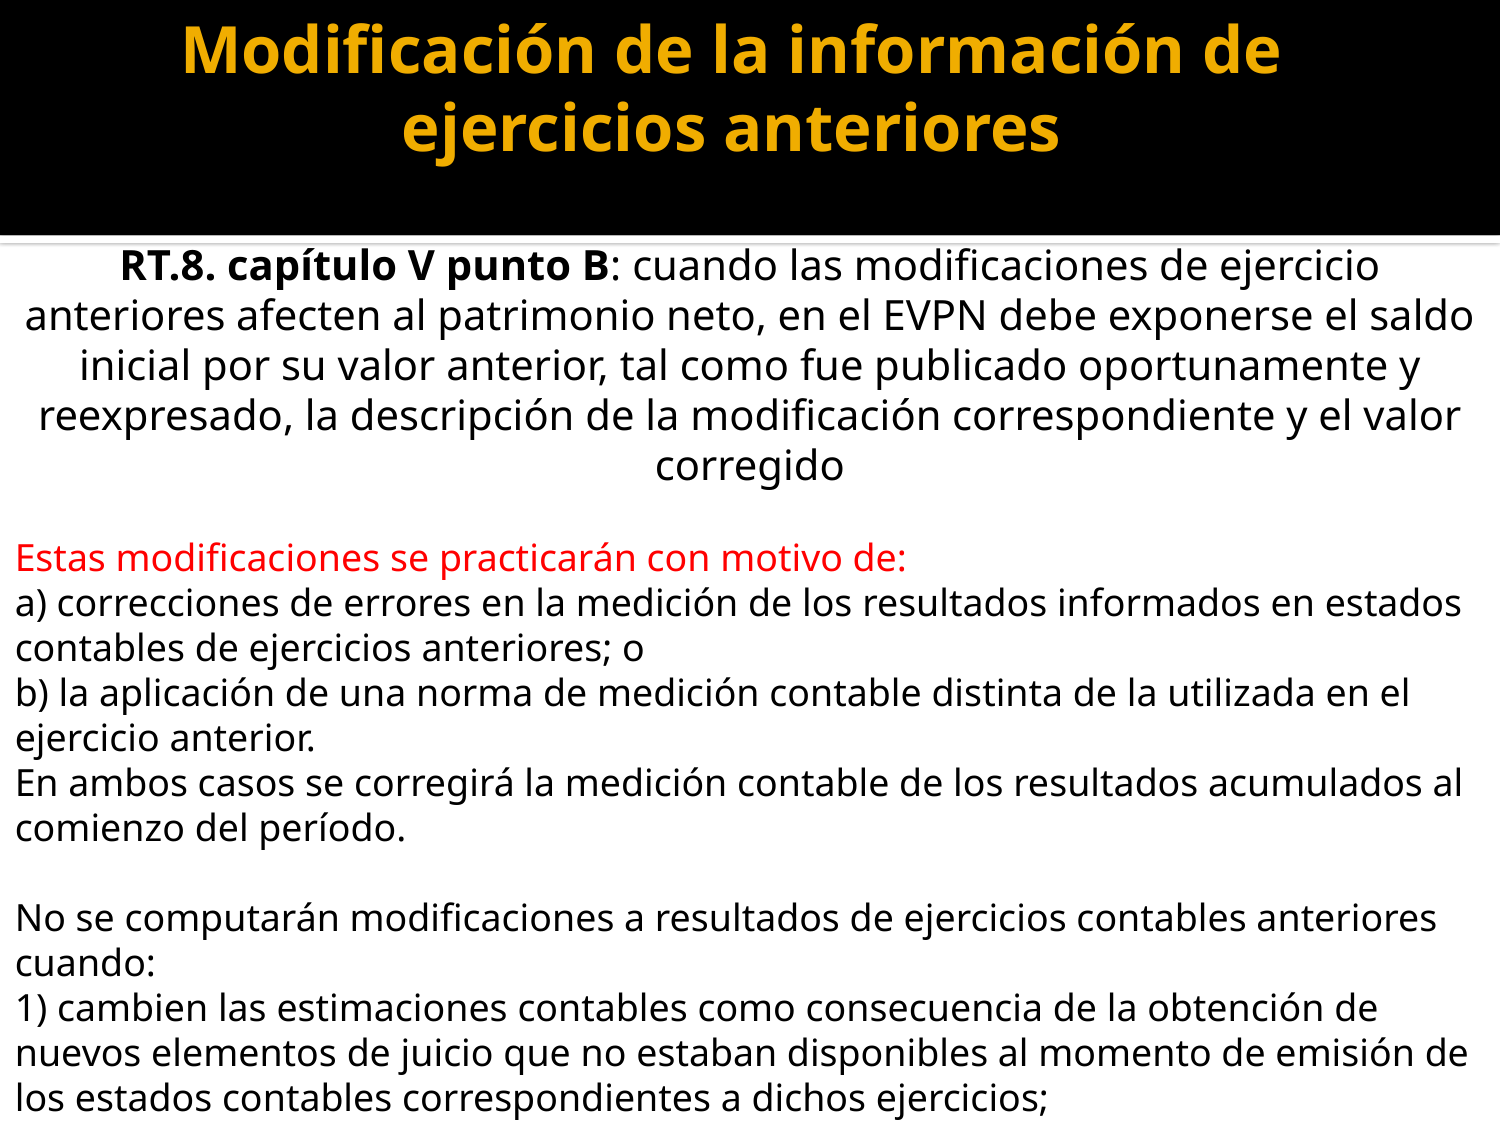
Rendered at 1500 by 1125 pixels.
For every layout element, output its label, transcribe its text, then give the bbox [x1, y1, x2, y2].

text_box RT.8. capítulo V punto B: cuando las modificaciones de ejercicio anteriores afecten al patrimonio neto, en el EVPN debe exponerse el saldo inicial por su valor anterior, tal como fue publicado oportunamente y reexpresado, la descripción de la modificación correspondiente y el valor corregido Estas modificaciones se practicarán con motivo de: a) correcciones de errores en la medición de los resultados informados en estados contables de ejercicios anteriores; o b) la aplicación de una norma de medición contable distinta de la utilizada en el ejercicio anterior. En ambos casos se corregirá la medición contable de los resultados acumulados al comienzo del período. No se computarán modificaciones a resultados de ejercicios contables anteriores cuando: 1) cambien las estimaciones contables como consecuencia de la obtención de nuevos elementos de juicio que no estaban disponibles al momento de emisión de los estados contables correspondientes a dichos ejercicios; 2) cambien las condiciones preexistentes u ocurran situaciones que en sustancia son claramente diferentes de lo acaecido anteriormente. [0, 231, 1500, 1125]
text_box Modificación de la información de ejercicios anteriores [41, 0, 1415, 173]
